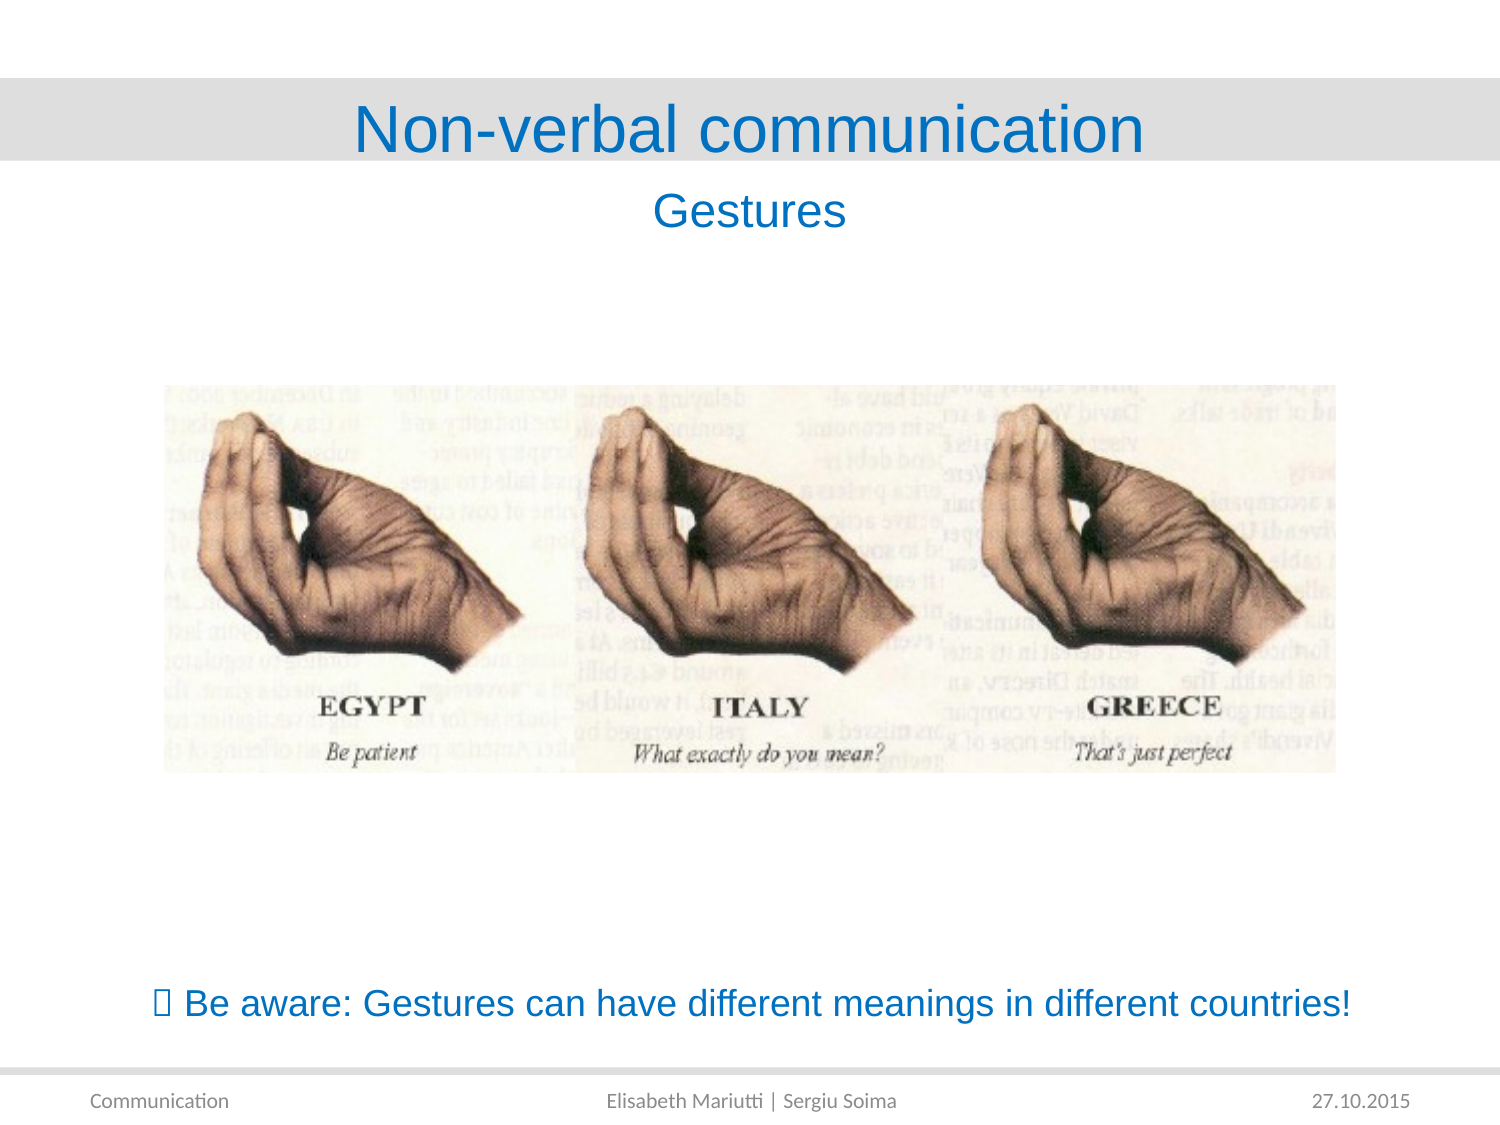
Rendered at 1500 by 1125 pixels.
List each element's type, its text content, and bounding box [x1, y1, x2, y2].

picture [163, 384, 1336, 773]
text_box Gestures [0, 172, 1500, 256]
text_box  Be aware: Gestures can have different meanings in different countries! [84, 971, 1420, 1055]
text_box Non-verbal communication [0, 78, 1500, 161]
